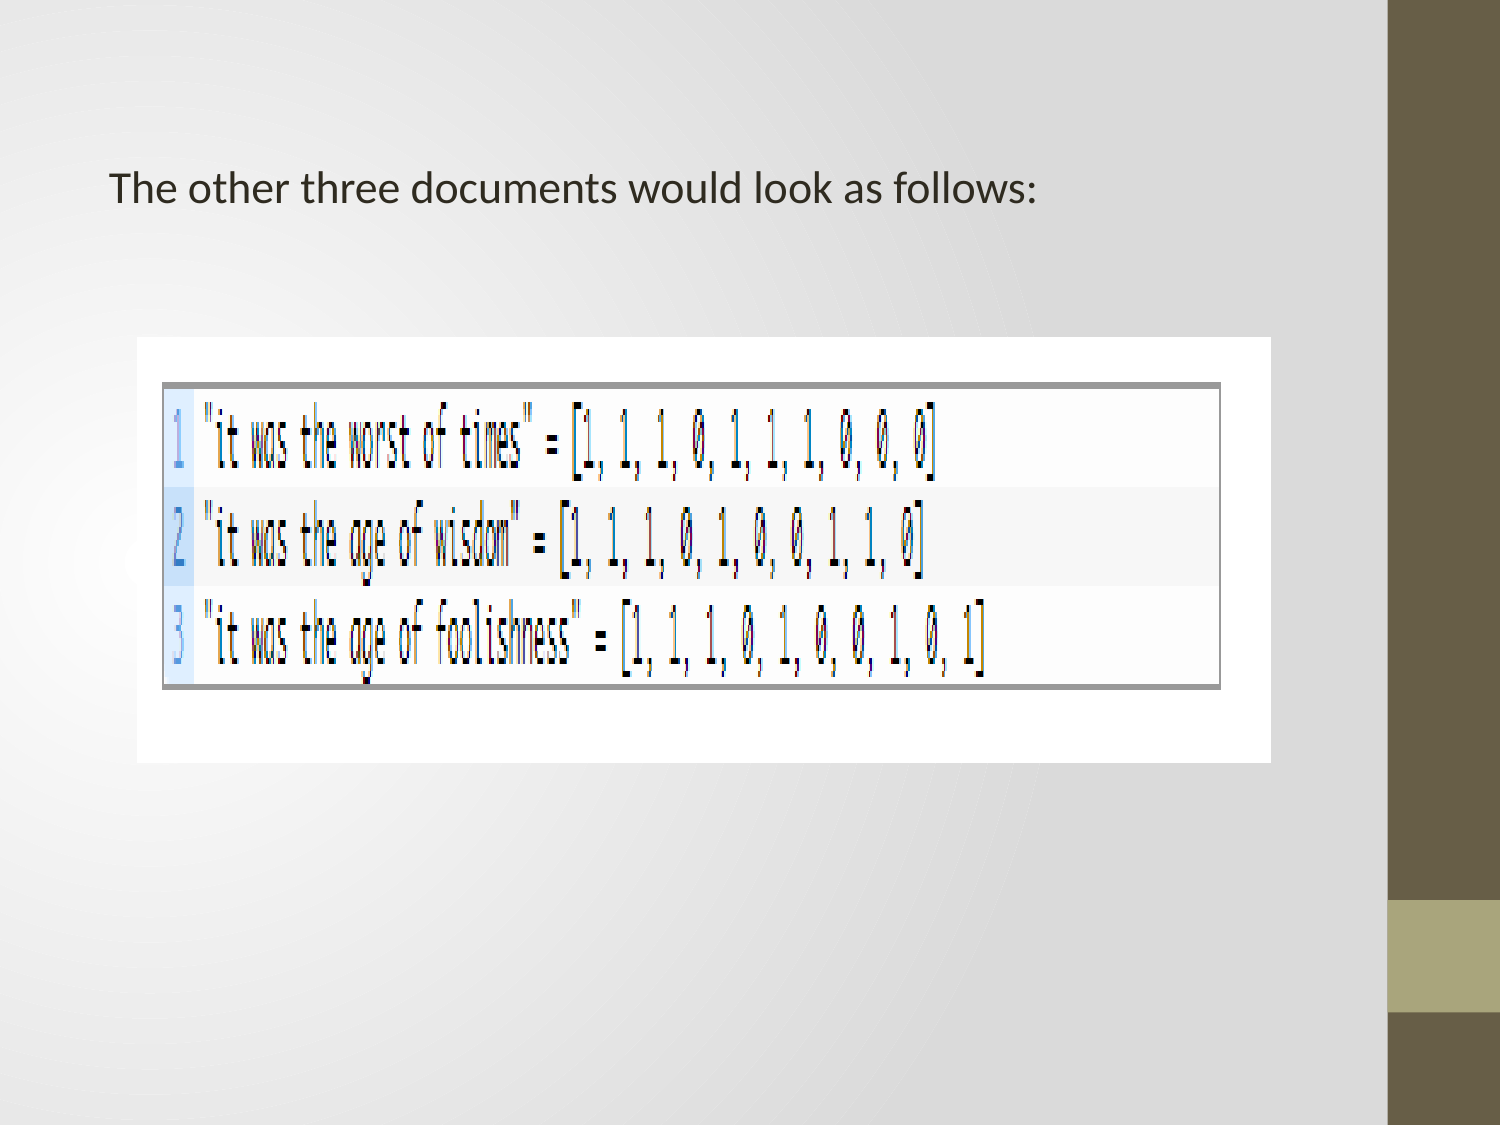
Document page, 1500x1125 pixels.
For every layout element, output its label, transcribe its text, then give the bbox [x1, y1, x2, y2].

list The other three documents would look as follows: [75, 149, 1325, 1050]
picture [136, 336, 1271, 763]
